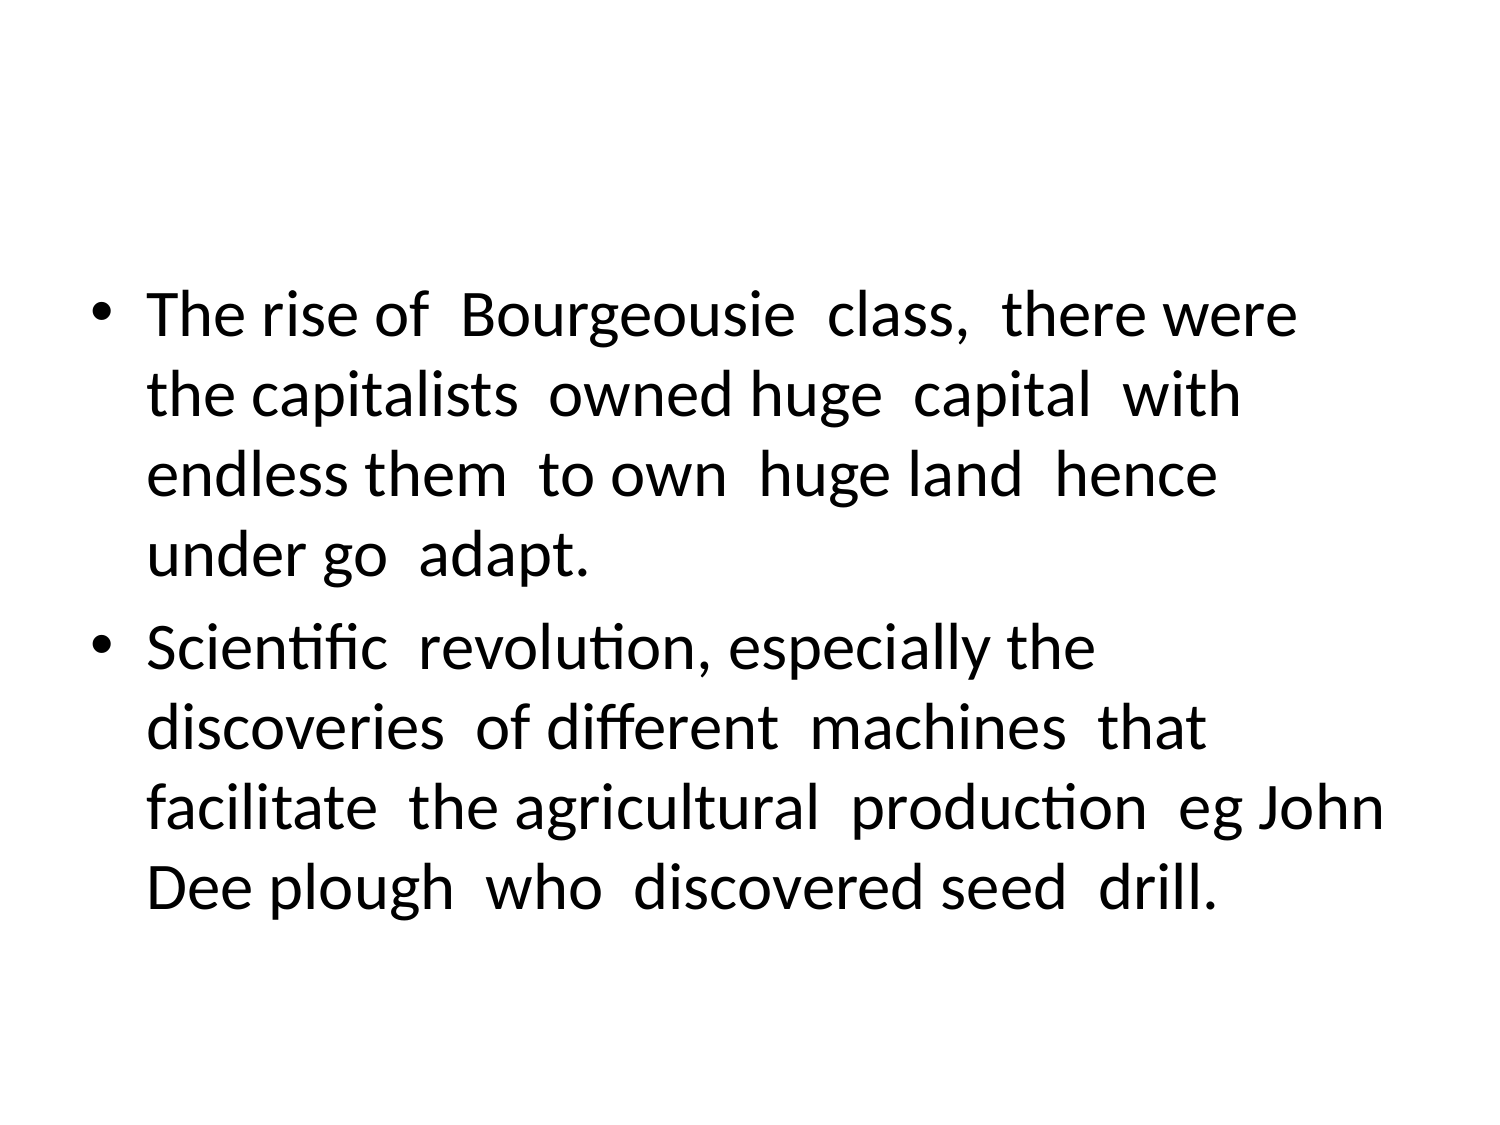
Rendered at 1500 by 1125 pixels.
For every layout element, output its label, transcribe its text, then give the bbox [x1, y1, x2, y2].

list The rise of Bourgeousie class, there were the capitalists owned huge capital with endless them to own huge land hence under go adapt. Scientific revolution, especially the discoveries of different machines that facilitate the agricultural production eg John Dee plough who discovered seed drill. [75, 262, 1425, 1005]
